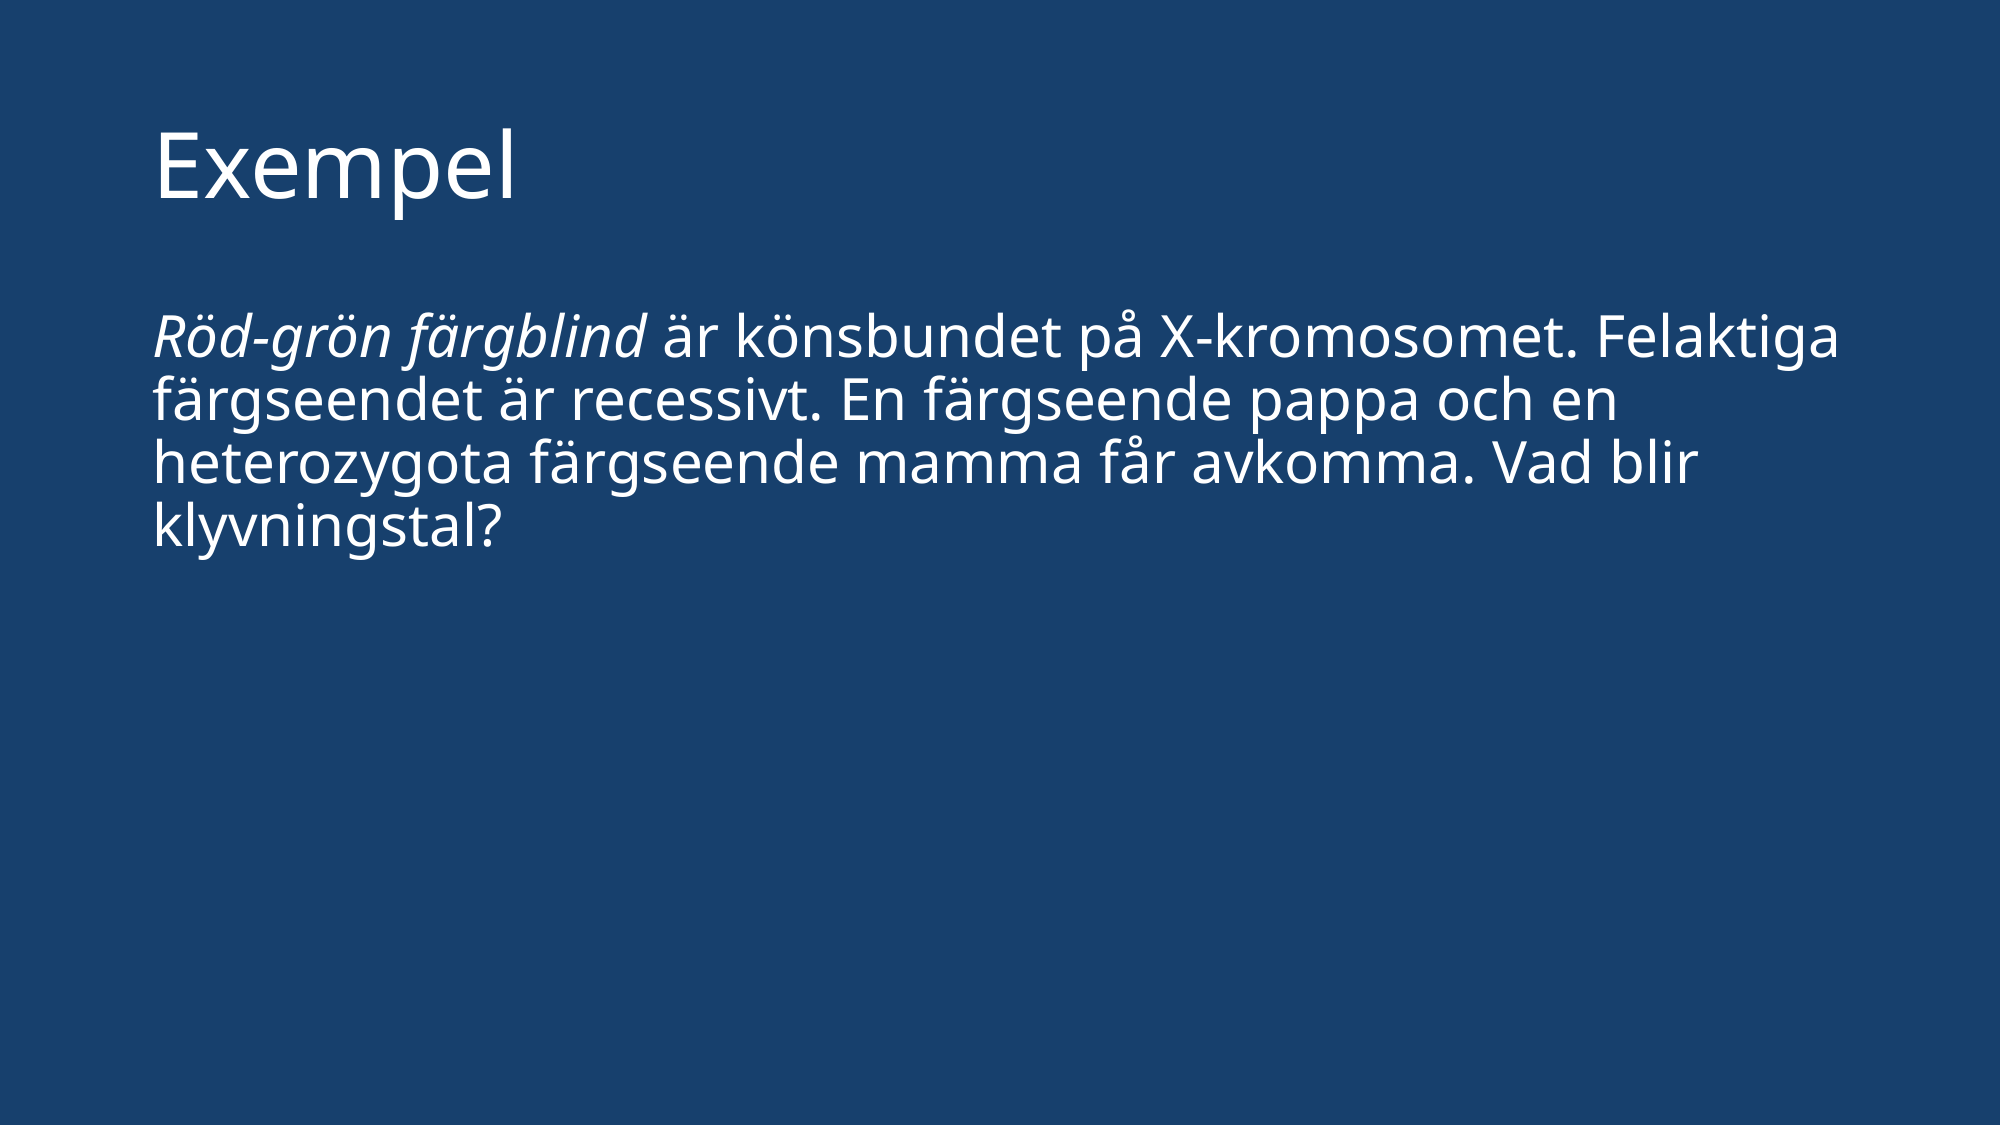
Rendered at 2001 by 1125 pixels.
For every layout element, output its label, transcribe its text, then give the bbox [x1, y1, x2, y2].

title Exempel [137, 59, 1863, 278]
list Röd-grön färgblind är könsbundet på X-kromosomet. Felaktiga färgseendet är recessivt. En färgseende pappa och en heterozygota färgseende mamma får avkomma. Vad blir klyvningstal? [137, 299, 1863, 1014]
